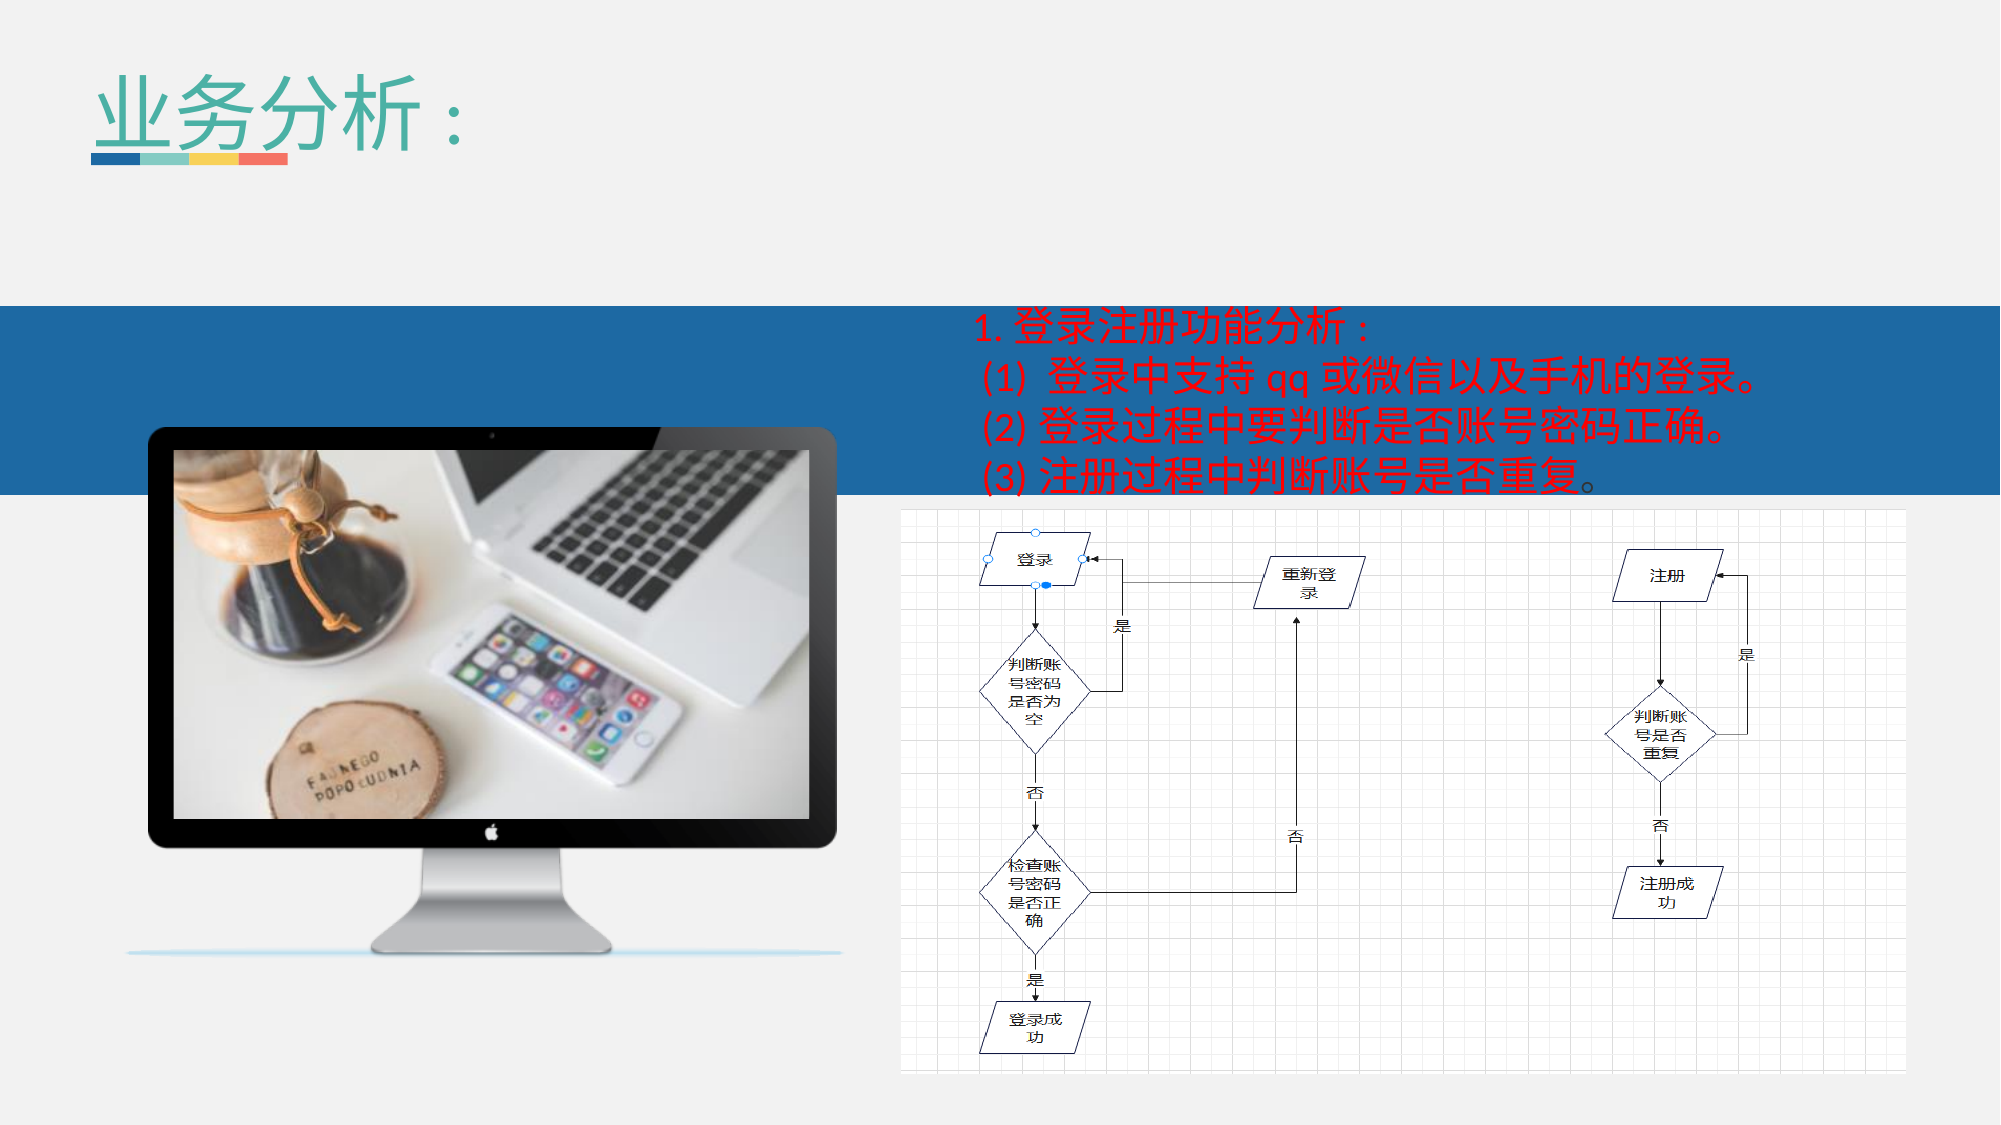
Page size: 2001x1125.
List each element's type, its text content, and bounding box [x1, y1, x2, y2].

text_box [0, 304, 957, 497]
text_box [1795, 304, 2000, 497]
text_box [121, 427, 847, 961]
picture [901, 508, 1906, 1075]
text_box 业务分析: [91, 60, 699, 161]
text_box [90, 152, 288, 166]
text_box 1.登录注册功能分析: (1) 登录中支持qq或微信以及手机的登录。 (2)登录过程中要判断是否账号密码正确。 (3)注册过程中判断账号是否重复。 [957, 292, 1795, 507]
